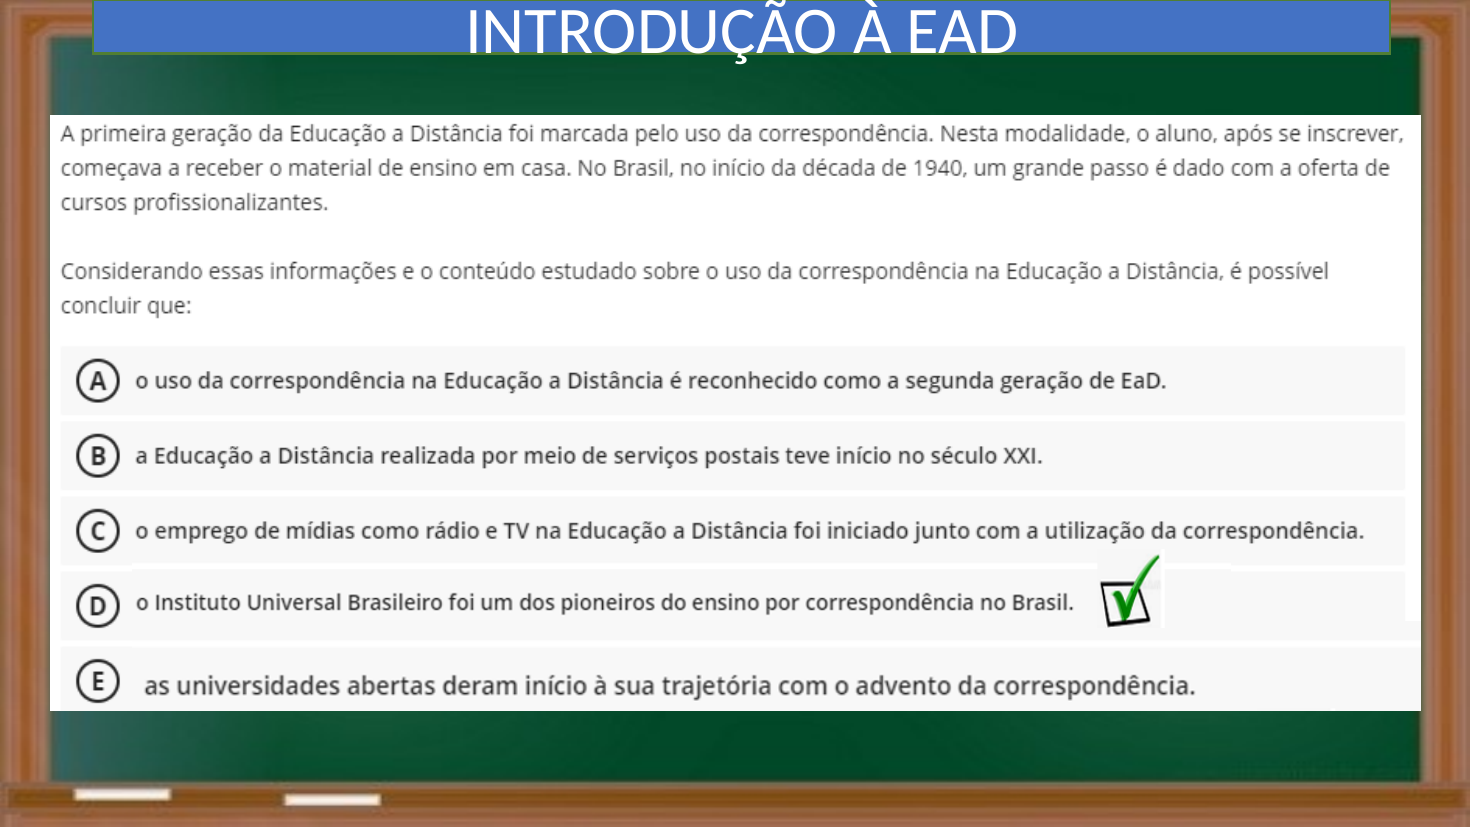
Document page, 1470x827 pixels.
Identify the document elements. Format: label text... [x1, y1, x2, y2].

picture [0, 0, 1470, 827]
text_box INTRODUÇÃO À EAD [93, 0, 1391, 54]
